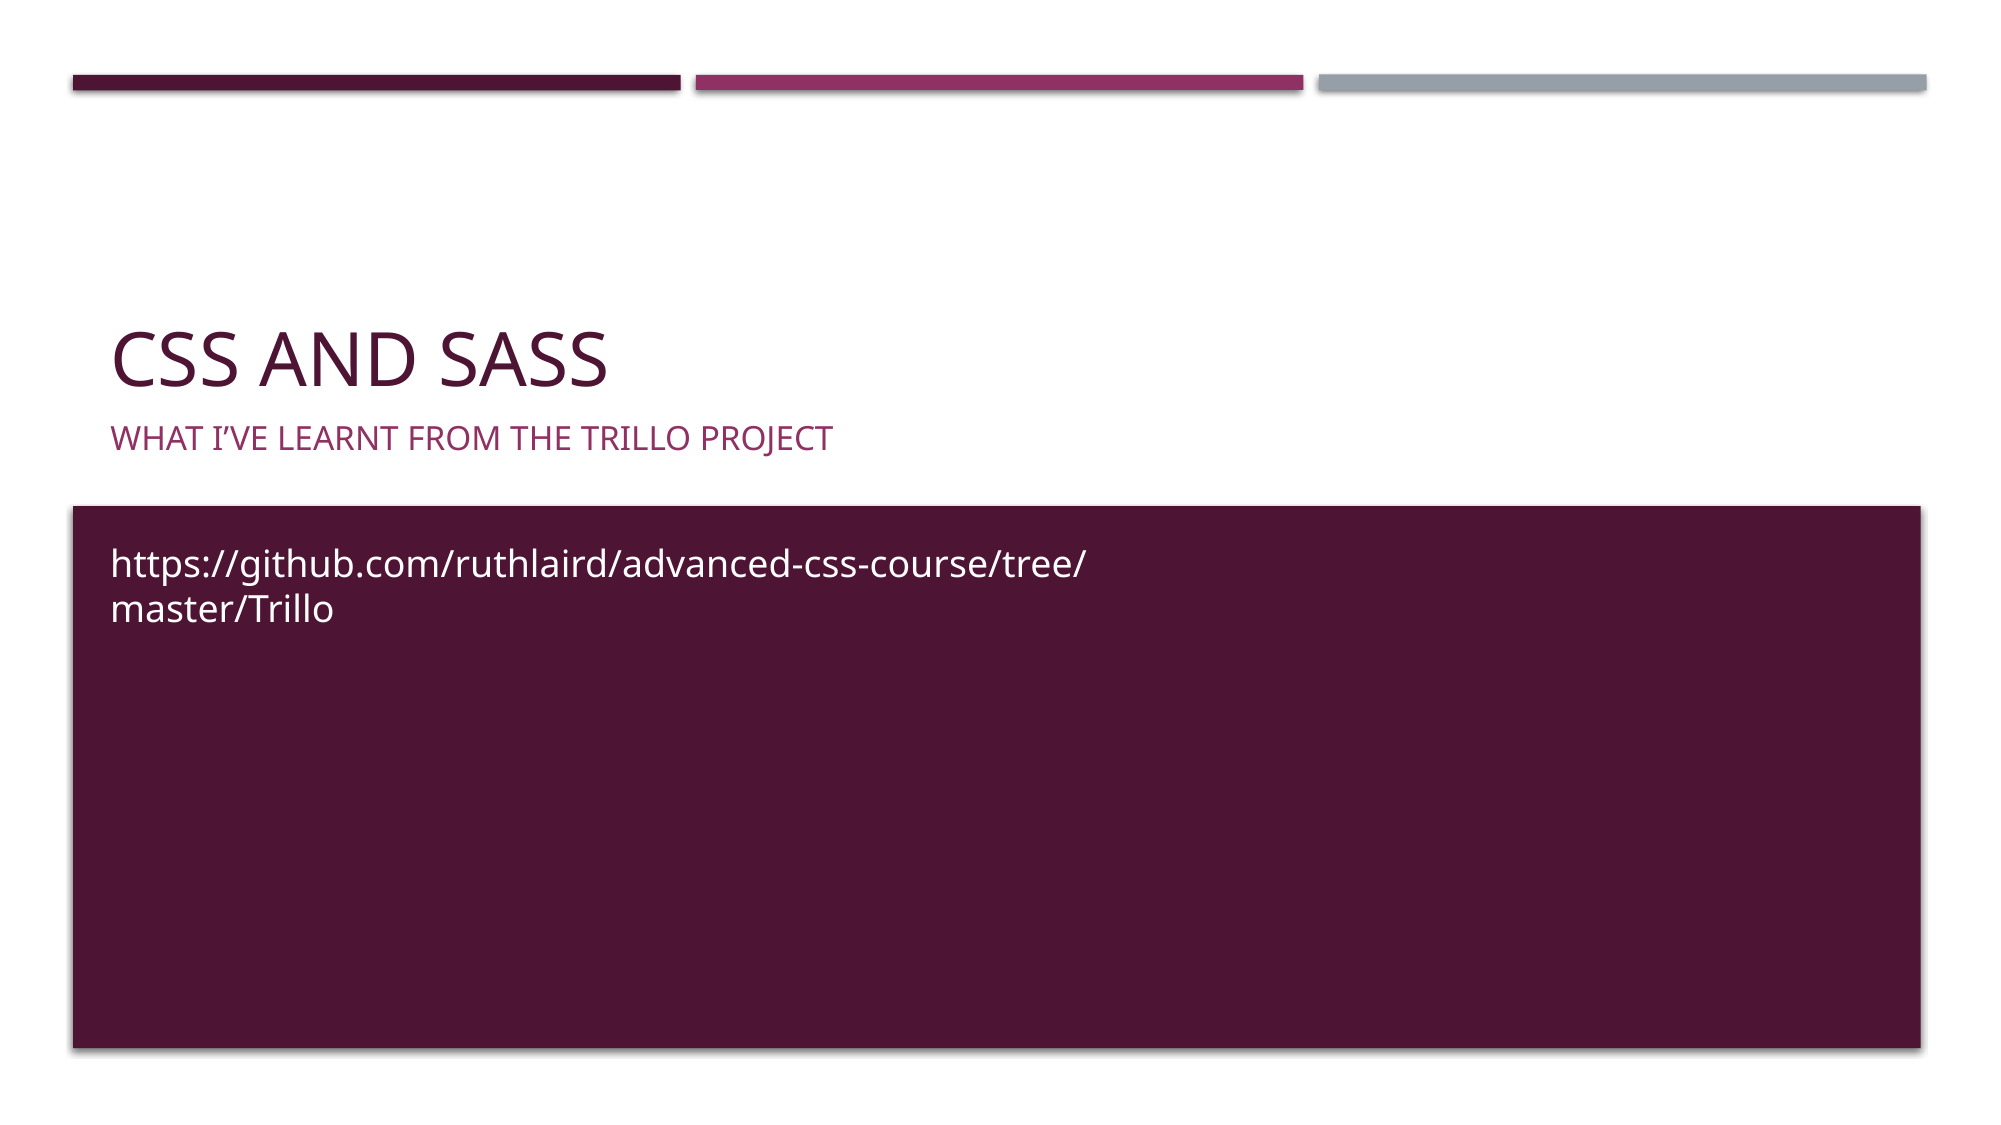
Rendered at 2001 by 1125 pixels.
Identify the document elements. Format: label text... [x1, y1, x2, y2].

subtitle What I’ve learnt from the trillo project [95, 409, 1899, 507]
title Css and sass [95, 167, 1899, 409]
text_box https://github.com/ruthlaird/advanced-css-course/tree/master/Trillo [95, 532, 1222, 637]
